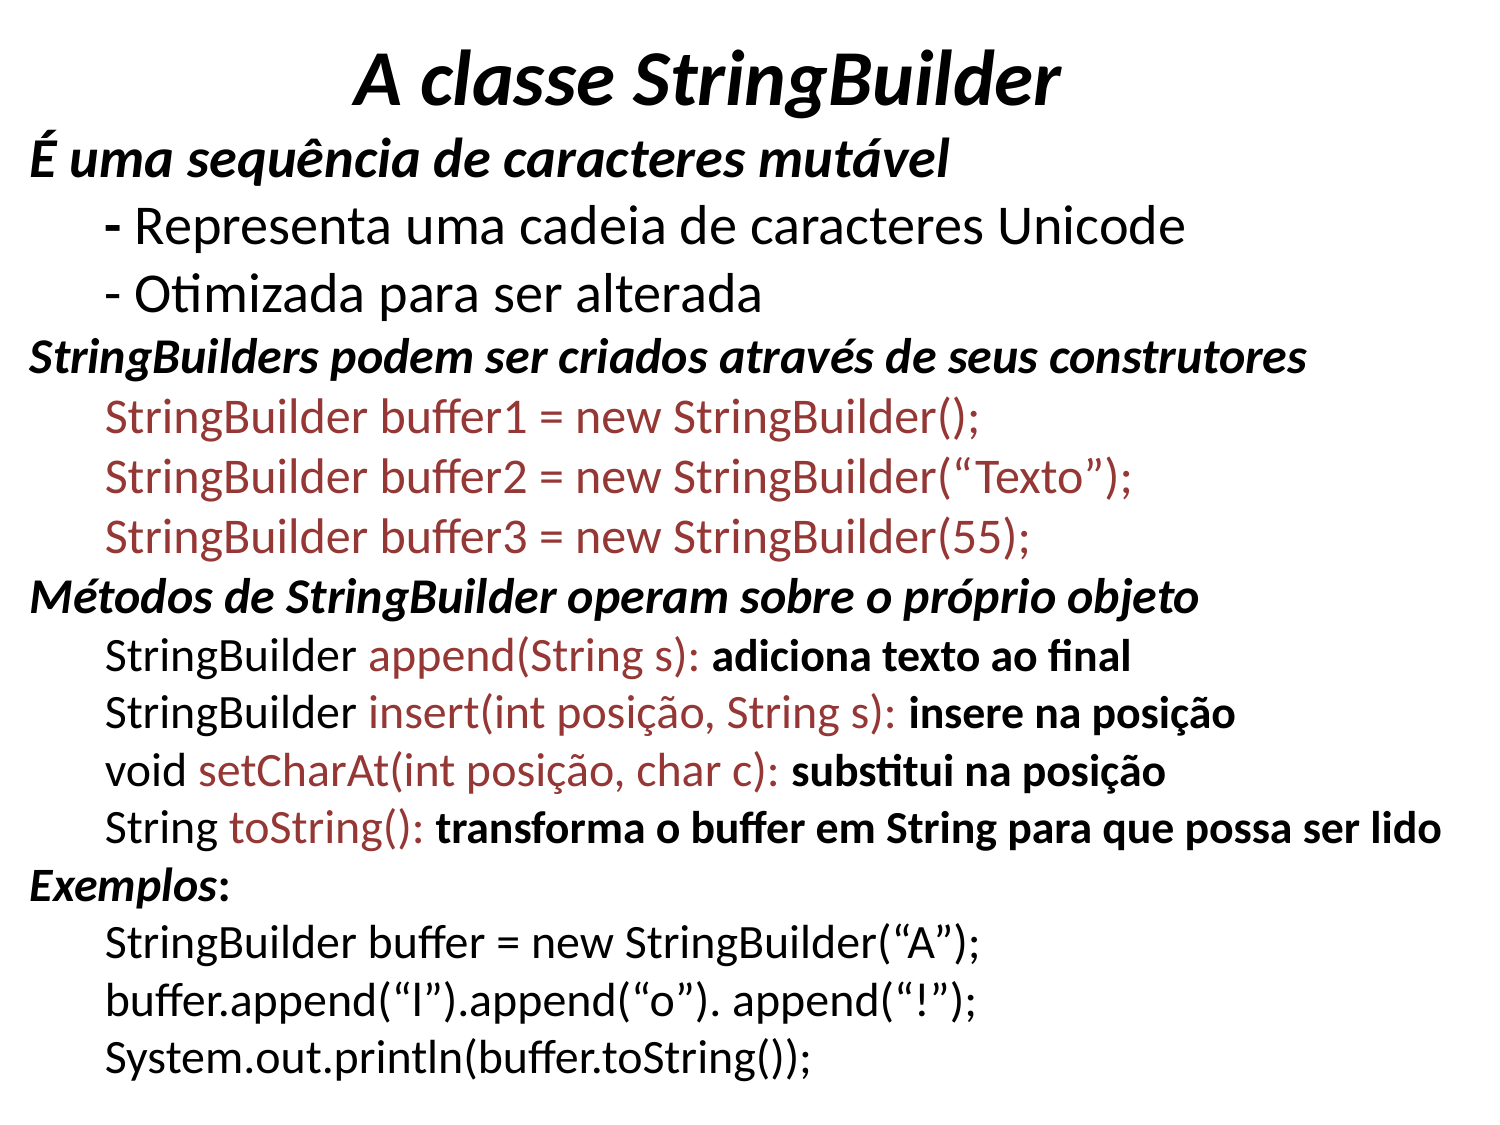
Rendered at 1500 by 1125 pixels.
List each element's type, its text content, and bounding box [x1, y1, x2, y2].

text_box É uma sequência de caracteres mutável - Representa uma cadeia de caracteres Unicode - Otimizada para ser alterada StringBuilders podem ser criados através de seus construtores StringBuilder buffer1 = new StringBuilder(); StringBuilder buffer2 = new StringBuilder(“Texto”); StringBuilder buffer3 = new StringBuilder(55); Métodos de StringBuilder operam sobre o próprio objeto StringBuilder append(String s): adiciona texto ao final StringBuilder insert(int posição, String s): insere na posição void setCharAt(int posição, char c): substitui na posição String toString(): transforma o buffer em String para que possa ser lido Exemplos: StringBuilder buffer = new StringBuilder(“A”); buffer.append(“l”).append(“o”). append(“!”); System.out.println(buffer.toString()); [14, 113, 1500, 1091]
text_box A classe StringBuilder [339, 19, 1078, 113]
